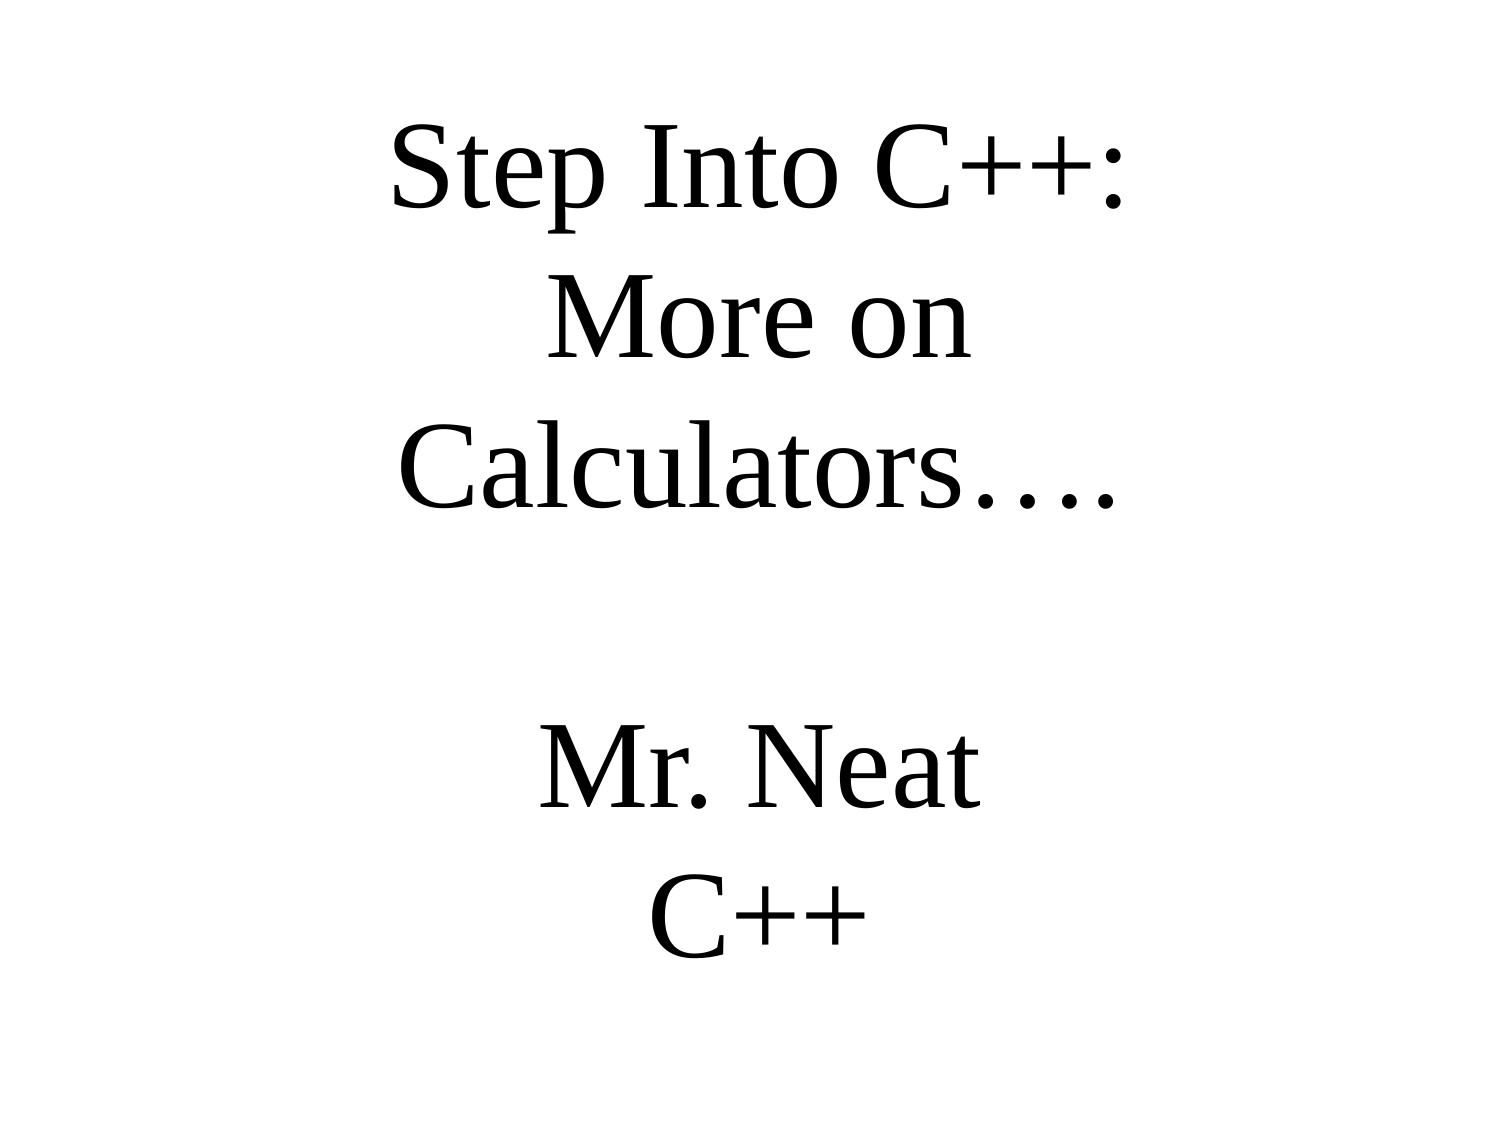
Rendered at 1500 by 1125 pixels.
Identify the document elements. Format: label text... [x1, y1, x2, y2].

text_box Step Into C++: More on Calculators…. Mr. Neat C++ [152, 74, 1367, 1125]
